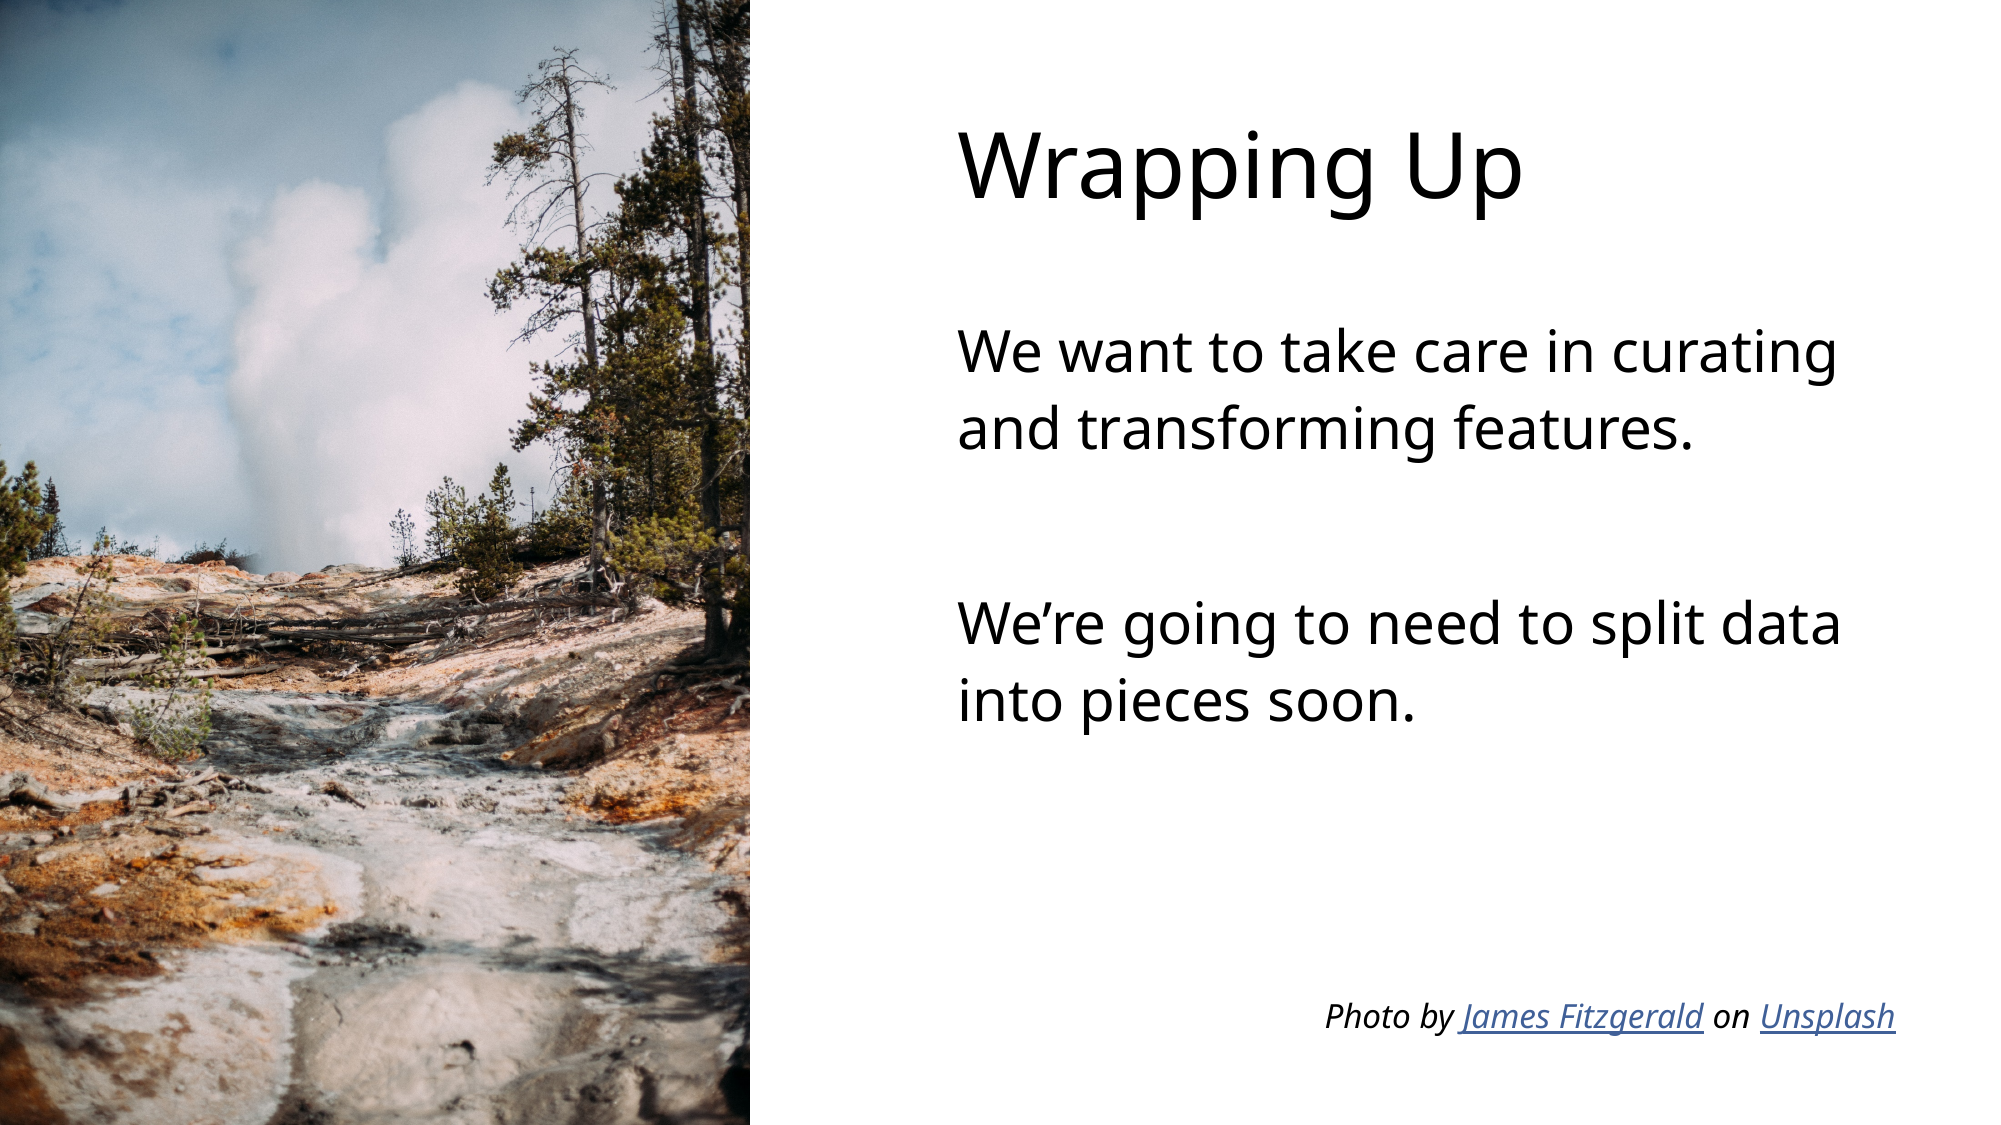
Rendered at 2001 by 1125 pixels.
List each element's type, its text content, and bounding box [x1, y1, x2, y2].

picture [0, 0, 750, 1125]
list We want to take care in curating and transforming features. We’re going to need to split data into pieces soon. [942, 299, 1863, 1014]
title Wrapping Up [942, 59, 1863, 278]
text_box Photo by James Fitzgerald on Unsplash [1081, 987, 1911, 1048]
